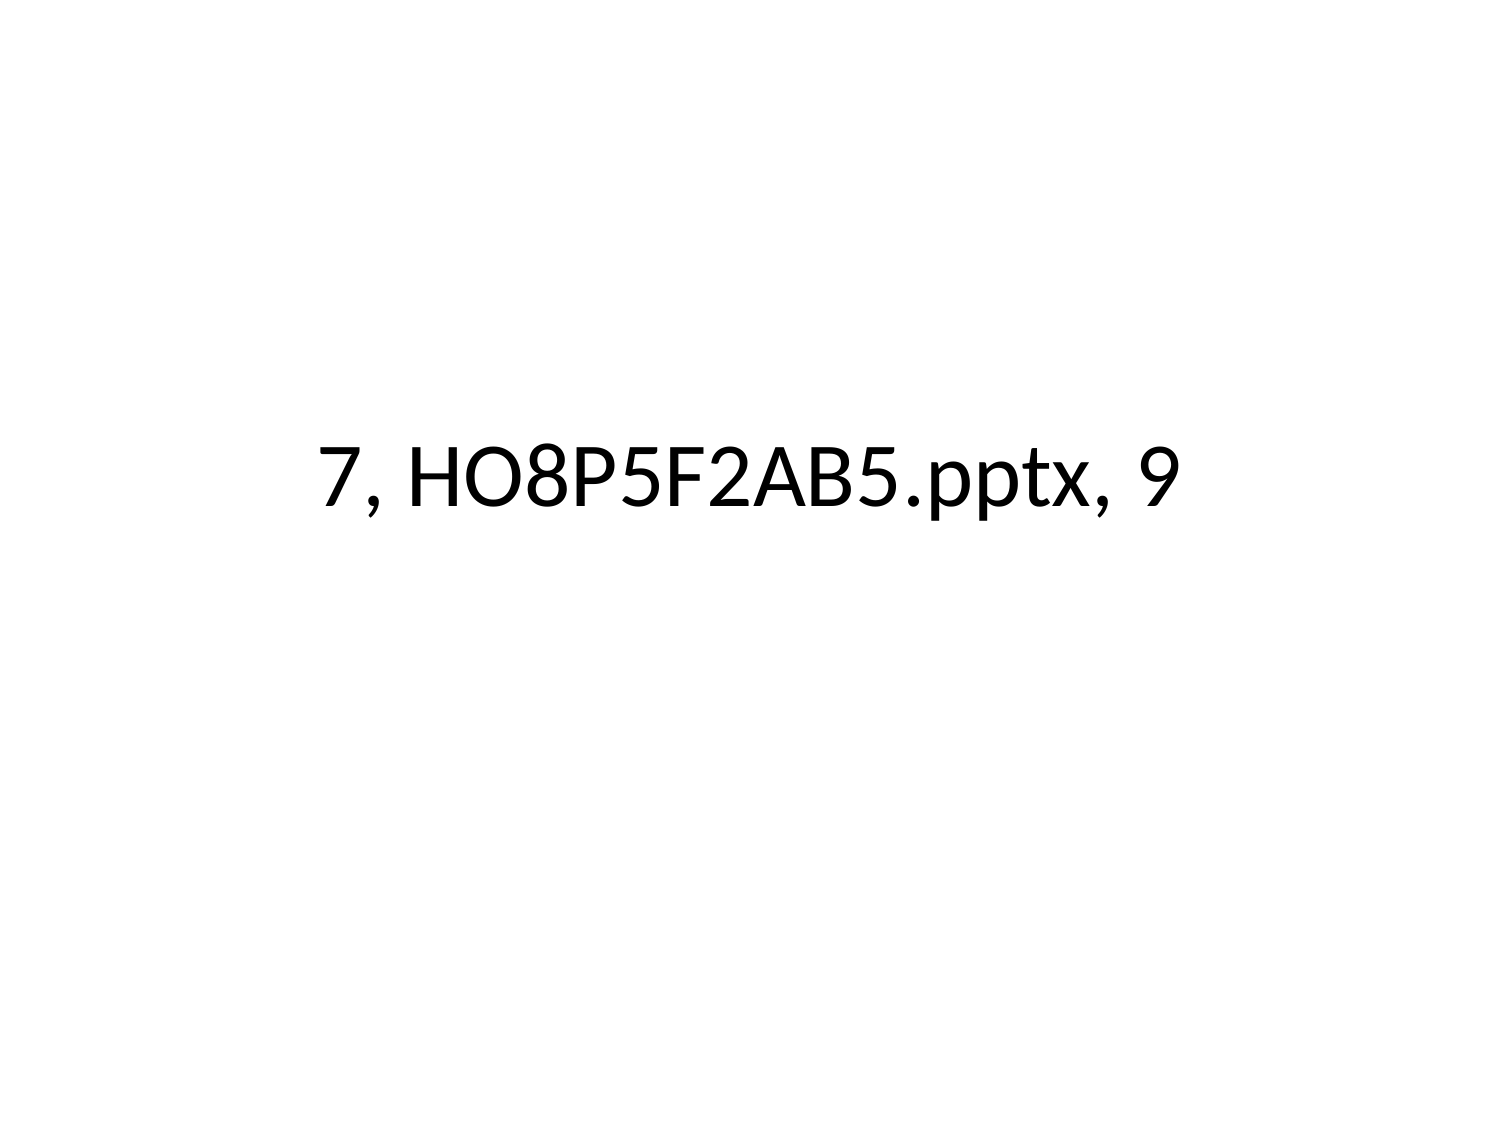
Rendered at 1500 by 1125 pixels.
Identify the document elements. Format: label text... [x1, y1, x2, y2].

title 7, HO8P5F2AB5.pptx, 9 [112, 349, 1388, 591]
